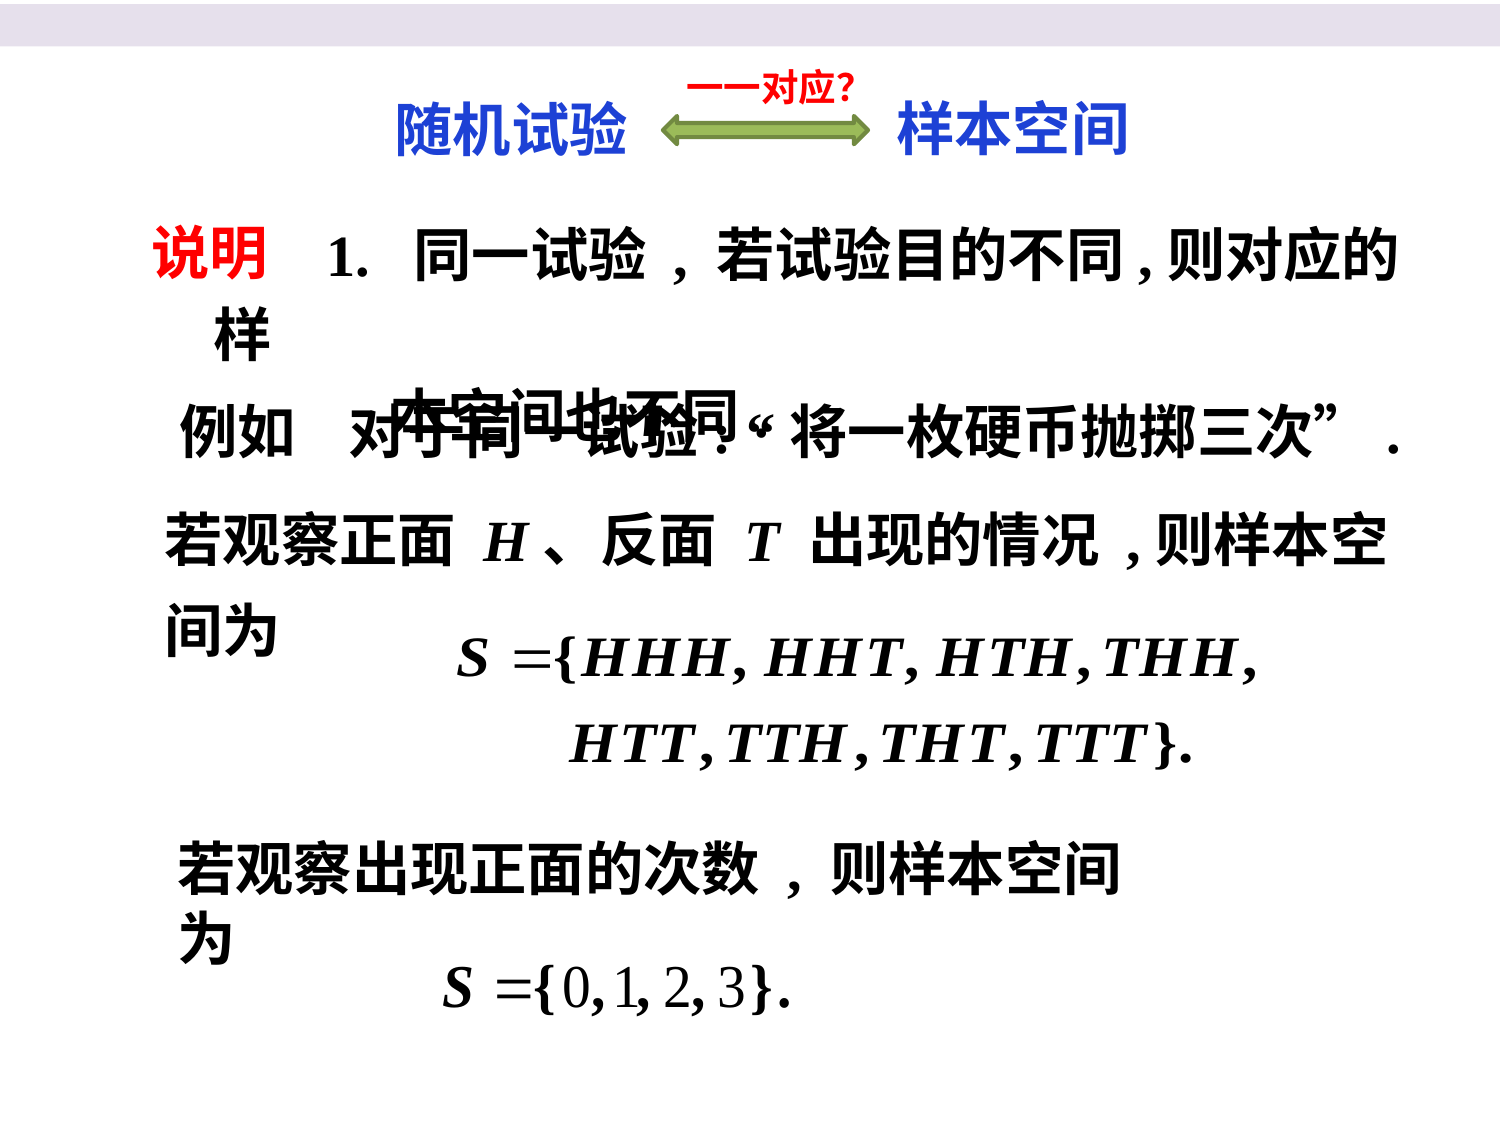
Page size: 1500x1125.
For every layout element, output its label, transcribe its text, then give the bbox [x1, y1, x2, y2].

text_box 例如 对于同一试验: “将一枚硬币抛掷三次”. [137, 387, 1400, 543]
text_box 随机试验 [379, 85, 880, 171]
text_box 若观察出现正面的次数 , 则样本空间为 [162, 824, 1176, 980]
text_box 若观察正面 H、反面 T 出现的情况 ,则样本空间为 [149, 474, 1413, 672]
text_box 1. 同一试验 , 若试验目的不同,则对应的样 本空间也不同. [123, 199, 1436, 456]
text_box [660, 117, 871, 147]
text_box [444, 624, 1266, 787]
text_box 说明 [136, 208, 323, 294]
text_box 一一对应？ [671, 56, 1172, 117]
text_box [430, 951, 814, 1034]
text_box 样本空间 [881, 84, 1382, 170]
